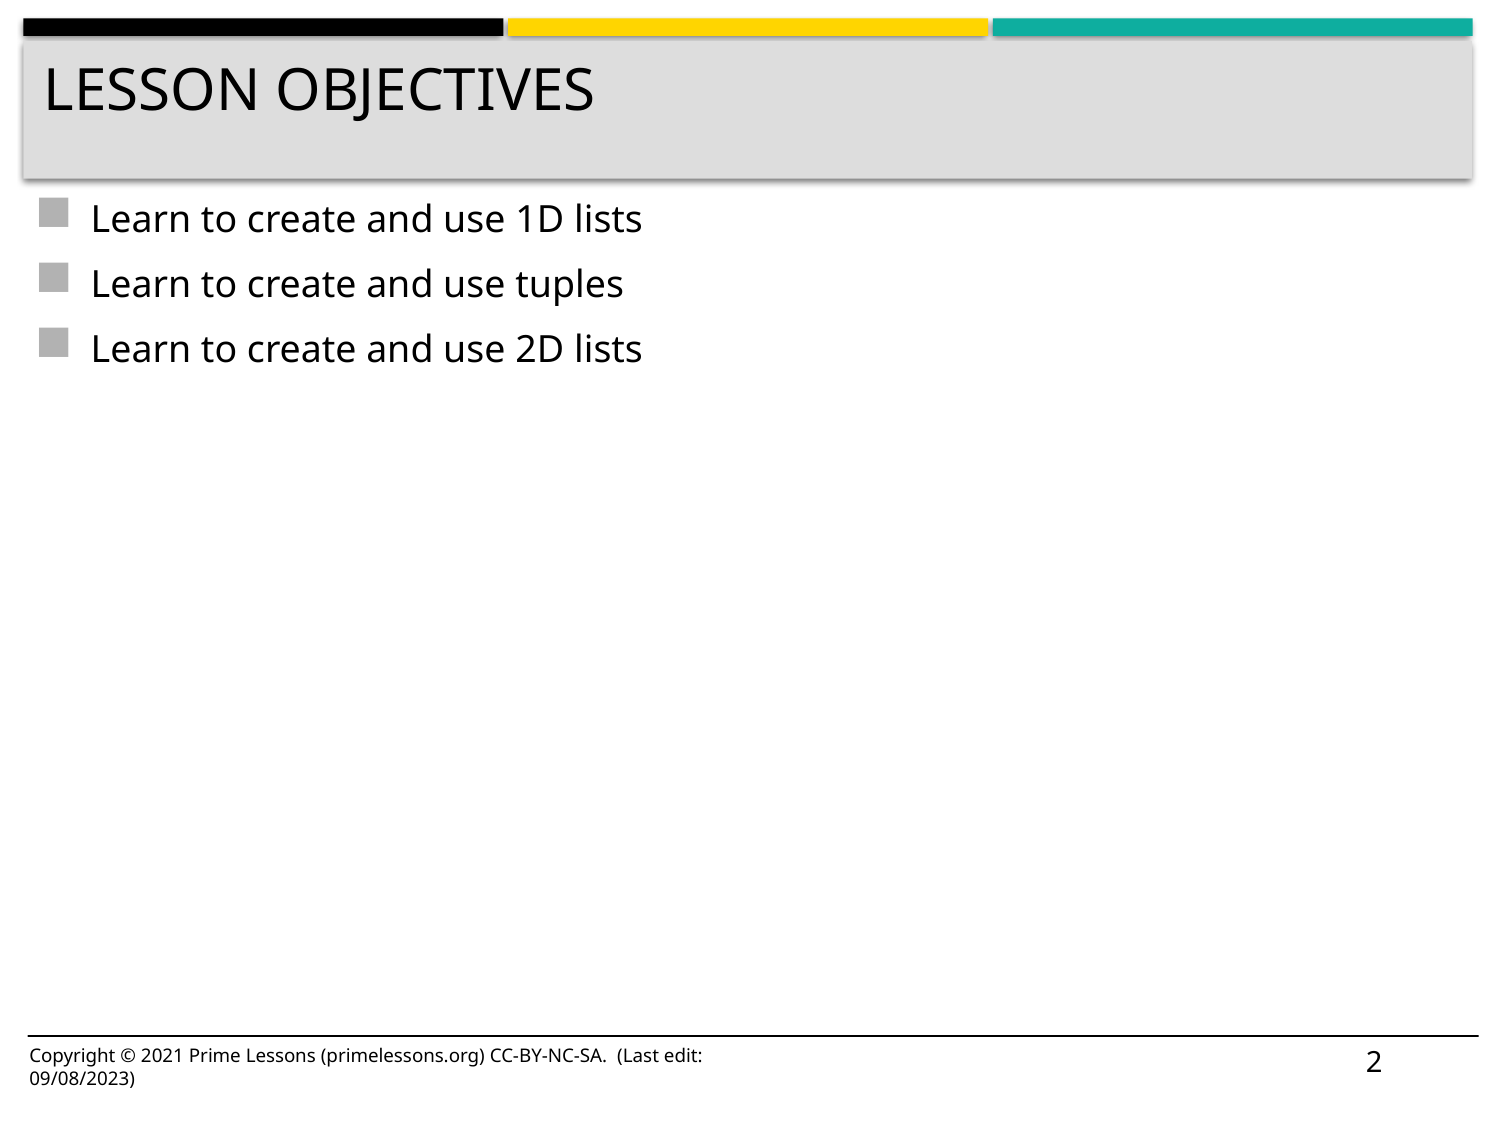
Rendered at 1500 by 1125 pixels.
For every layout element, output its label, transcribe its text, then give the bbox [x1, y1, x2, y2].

footer Copyright © 2021 Prime Lessons (primelessons.org) CC-BY-NC-SA. (Last edit: 09/08/2023) [14, 1036, 814, 1097]
title Lesson Objectives [28, 44, 1464, 169]
list Learn to create and use 1D lists Learn to create and use tuples Learn to create and use 2D lists [25, 187, 1475, 583]
slide_number 2 [1351, 1036, 1478, 1097]
